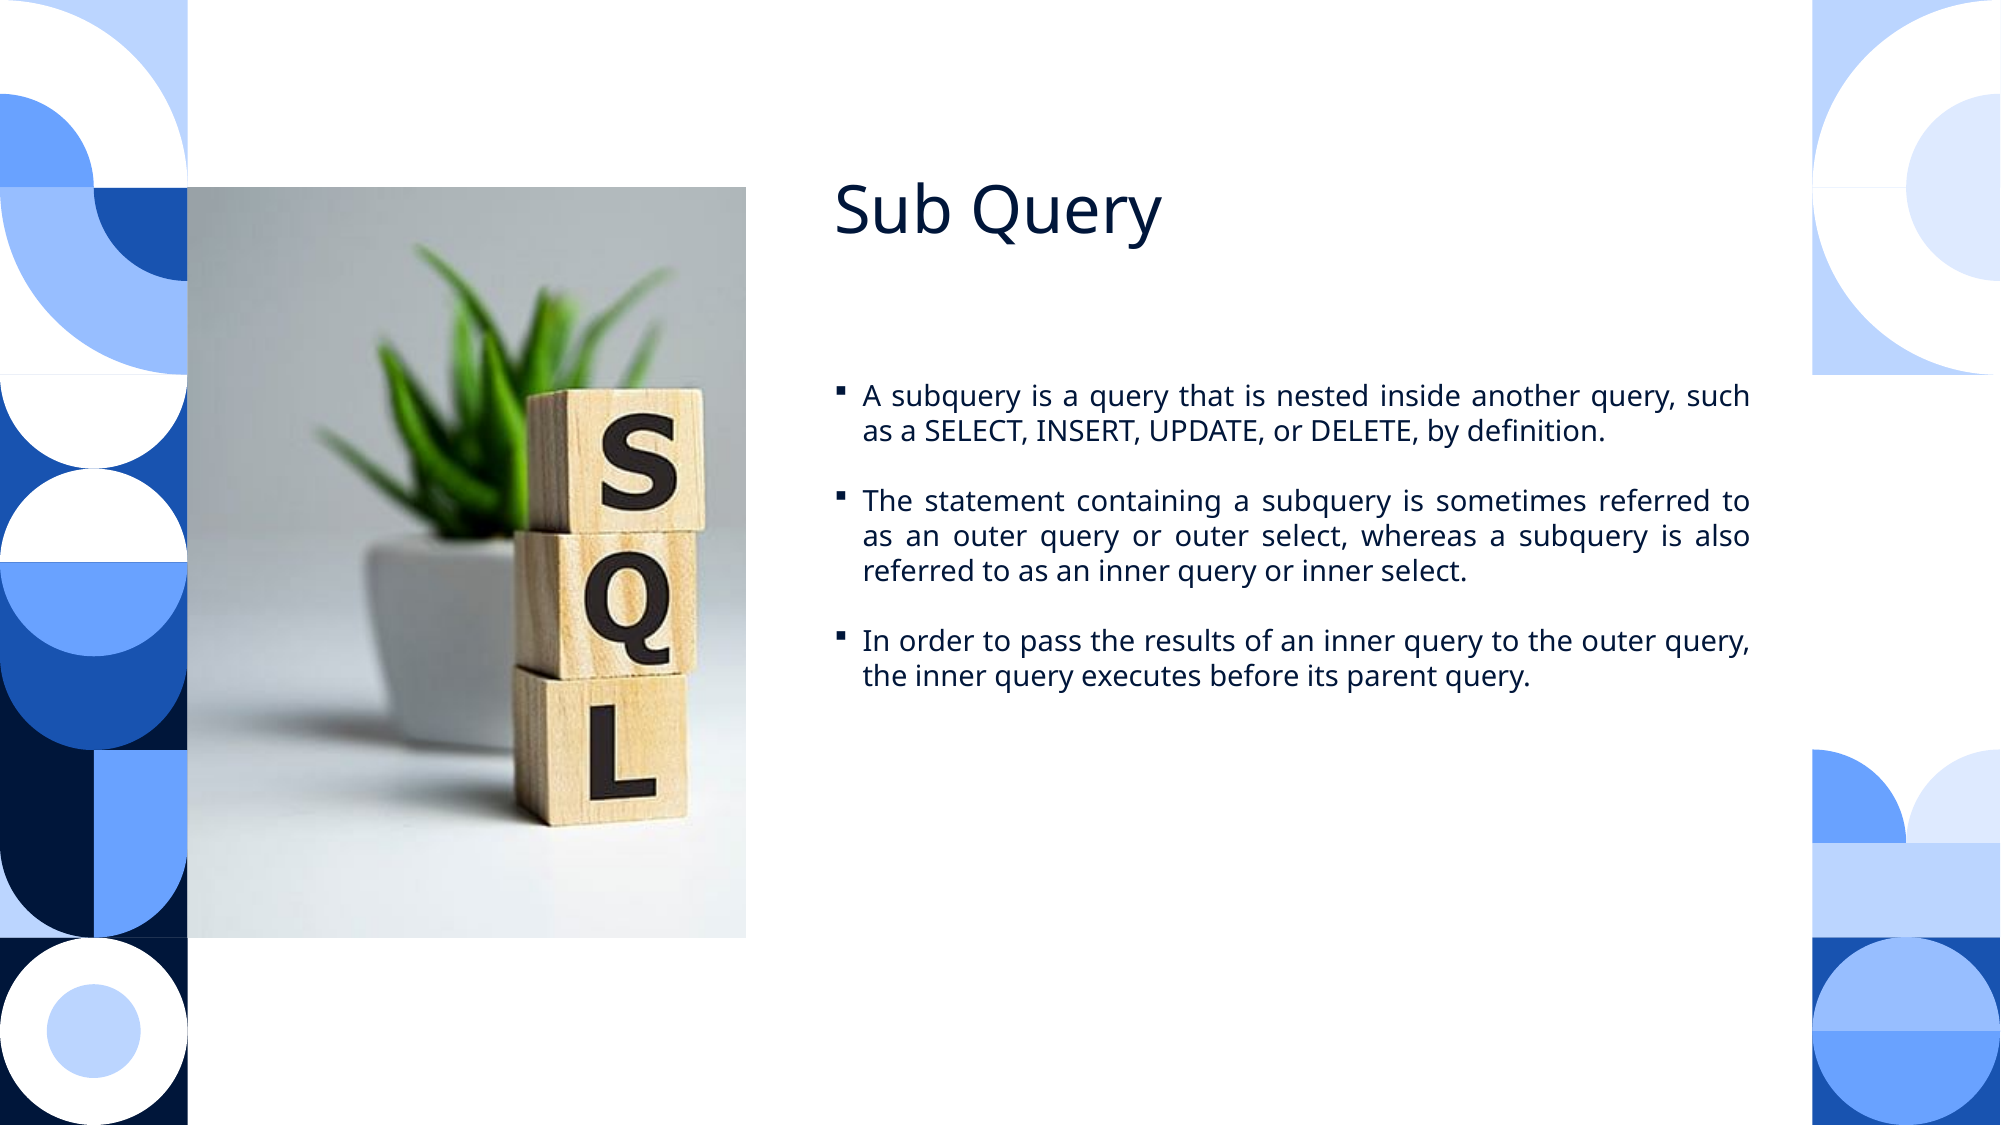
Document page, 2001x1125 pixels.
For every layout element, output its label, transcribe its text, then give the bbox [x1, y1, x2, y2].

picture [187, 187, 746, 938]
text_box A subquery is a query that is nested inside another query, such as a SELECT, INSERT, UPDATE, or DELETE, by definition. The statement containing a subquery is sometimes referred to as an outer query or outer select, whereas a subquery is also referred to as an inner query or inner select. In order to pass the results of an inner query to the outer query, the inner query executes before its parent query. [819, 370, 1767, 700]
text_box Sub Query [819, 159, 1755, 255]
